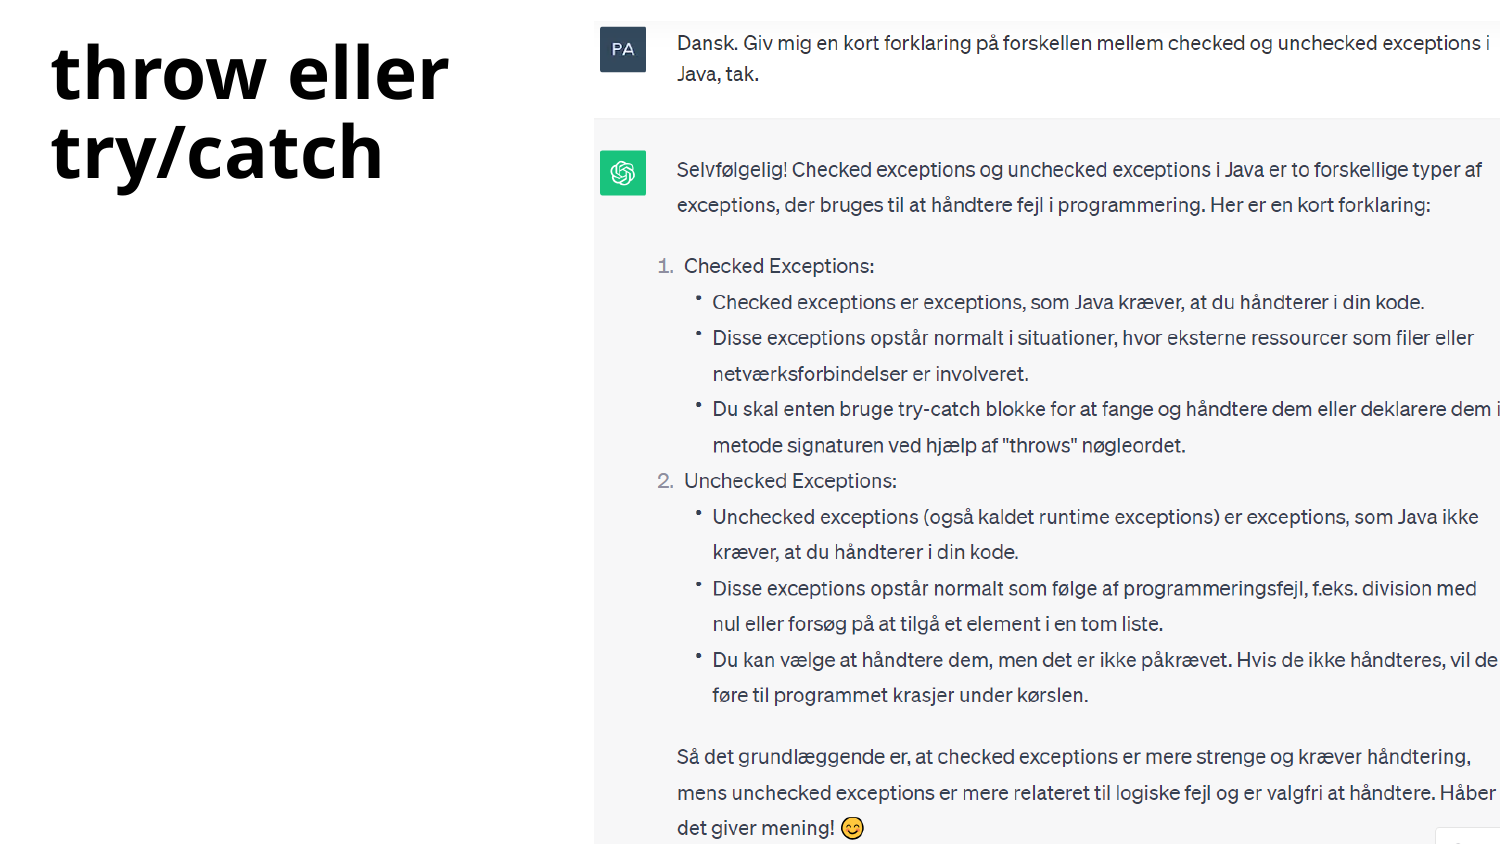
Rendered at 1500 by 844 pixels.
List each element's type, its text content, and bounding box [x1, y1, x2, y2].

title throw eller try/catch [35, 21, 592, 264]
picture [594, 21, 1500, 844]
